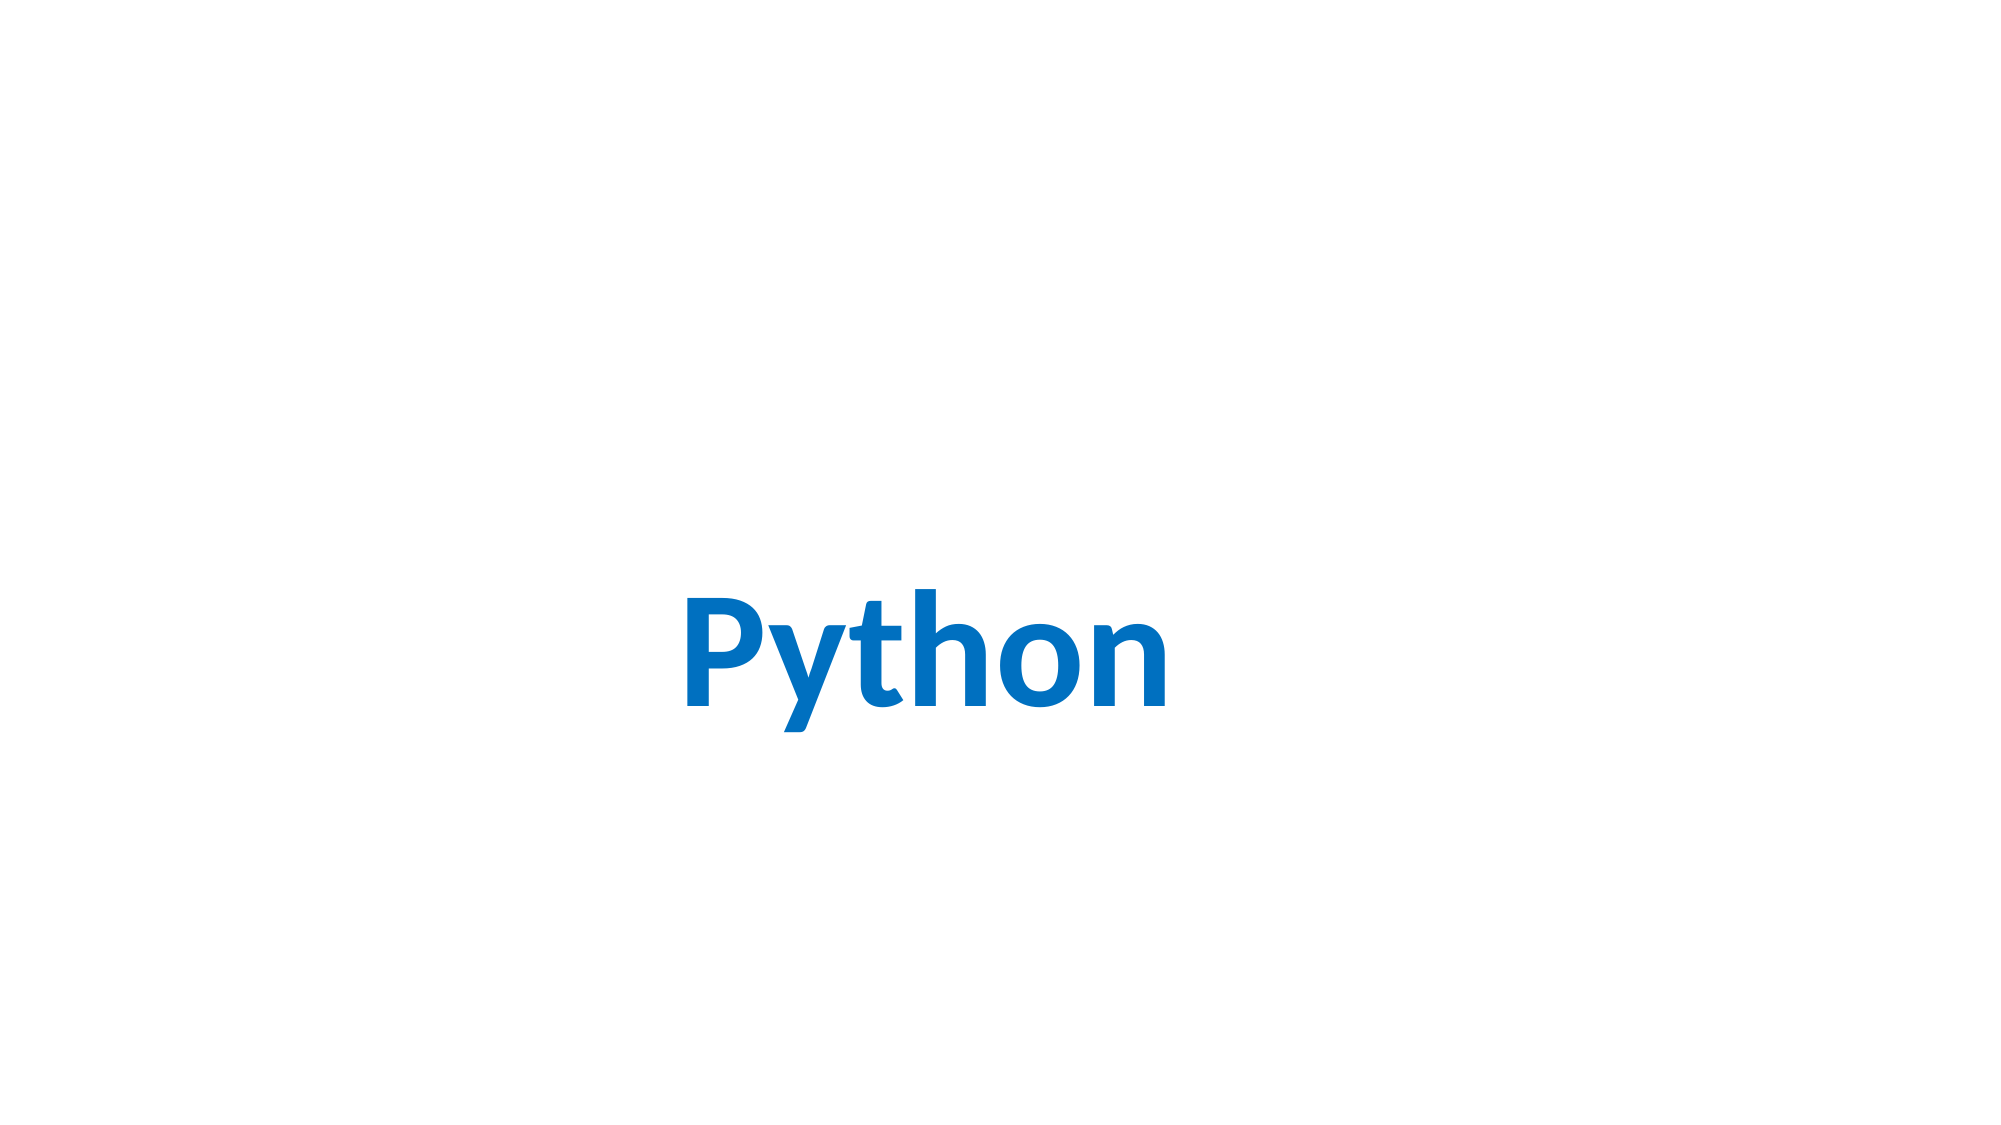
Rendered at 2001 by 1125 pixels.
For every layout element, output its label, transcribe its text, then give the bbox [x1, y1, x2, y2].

text_box Python [394, 532, 1460, 747]
